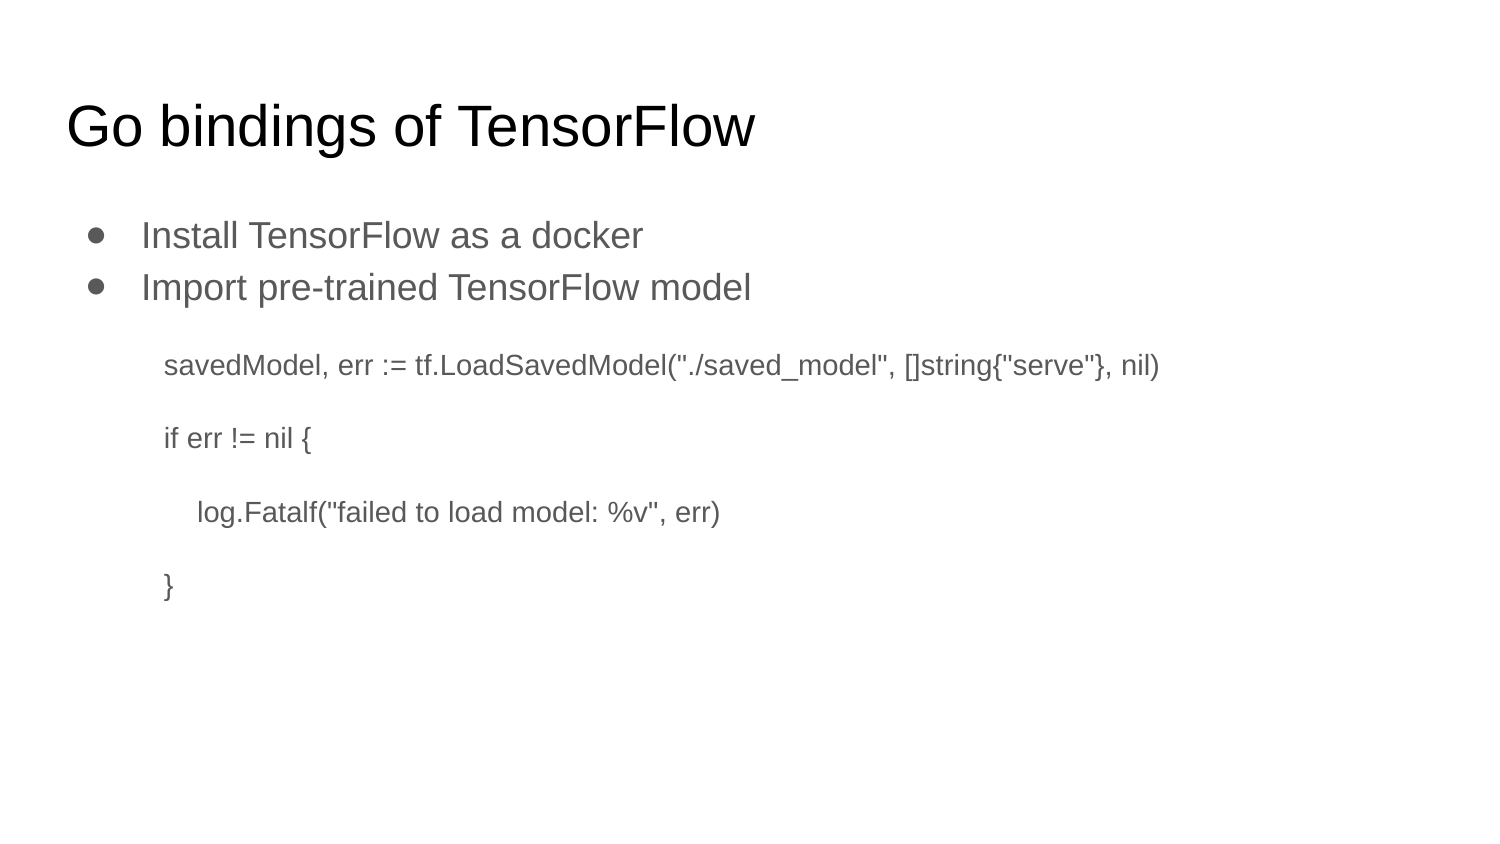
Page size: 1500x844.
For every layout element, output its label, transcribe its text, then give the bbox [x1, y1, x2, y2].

list Install TensorFlow as a docker Import pre-trained TensorFlow model savedModel, err := tf.LoadSavedModel("./saved_model", []string{"serve"}, nil) if err != nil { log.Fatalf("failed to load model: %v", err) } [51, 189, 1449, 750]
title Go bindings of TensorFlow [51, 72, 1449, 167]
